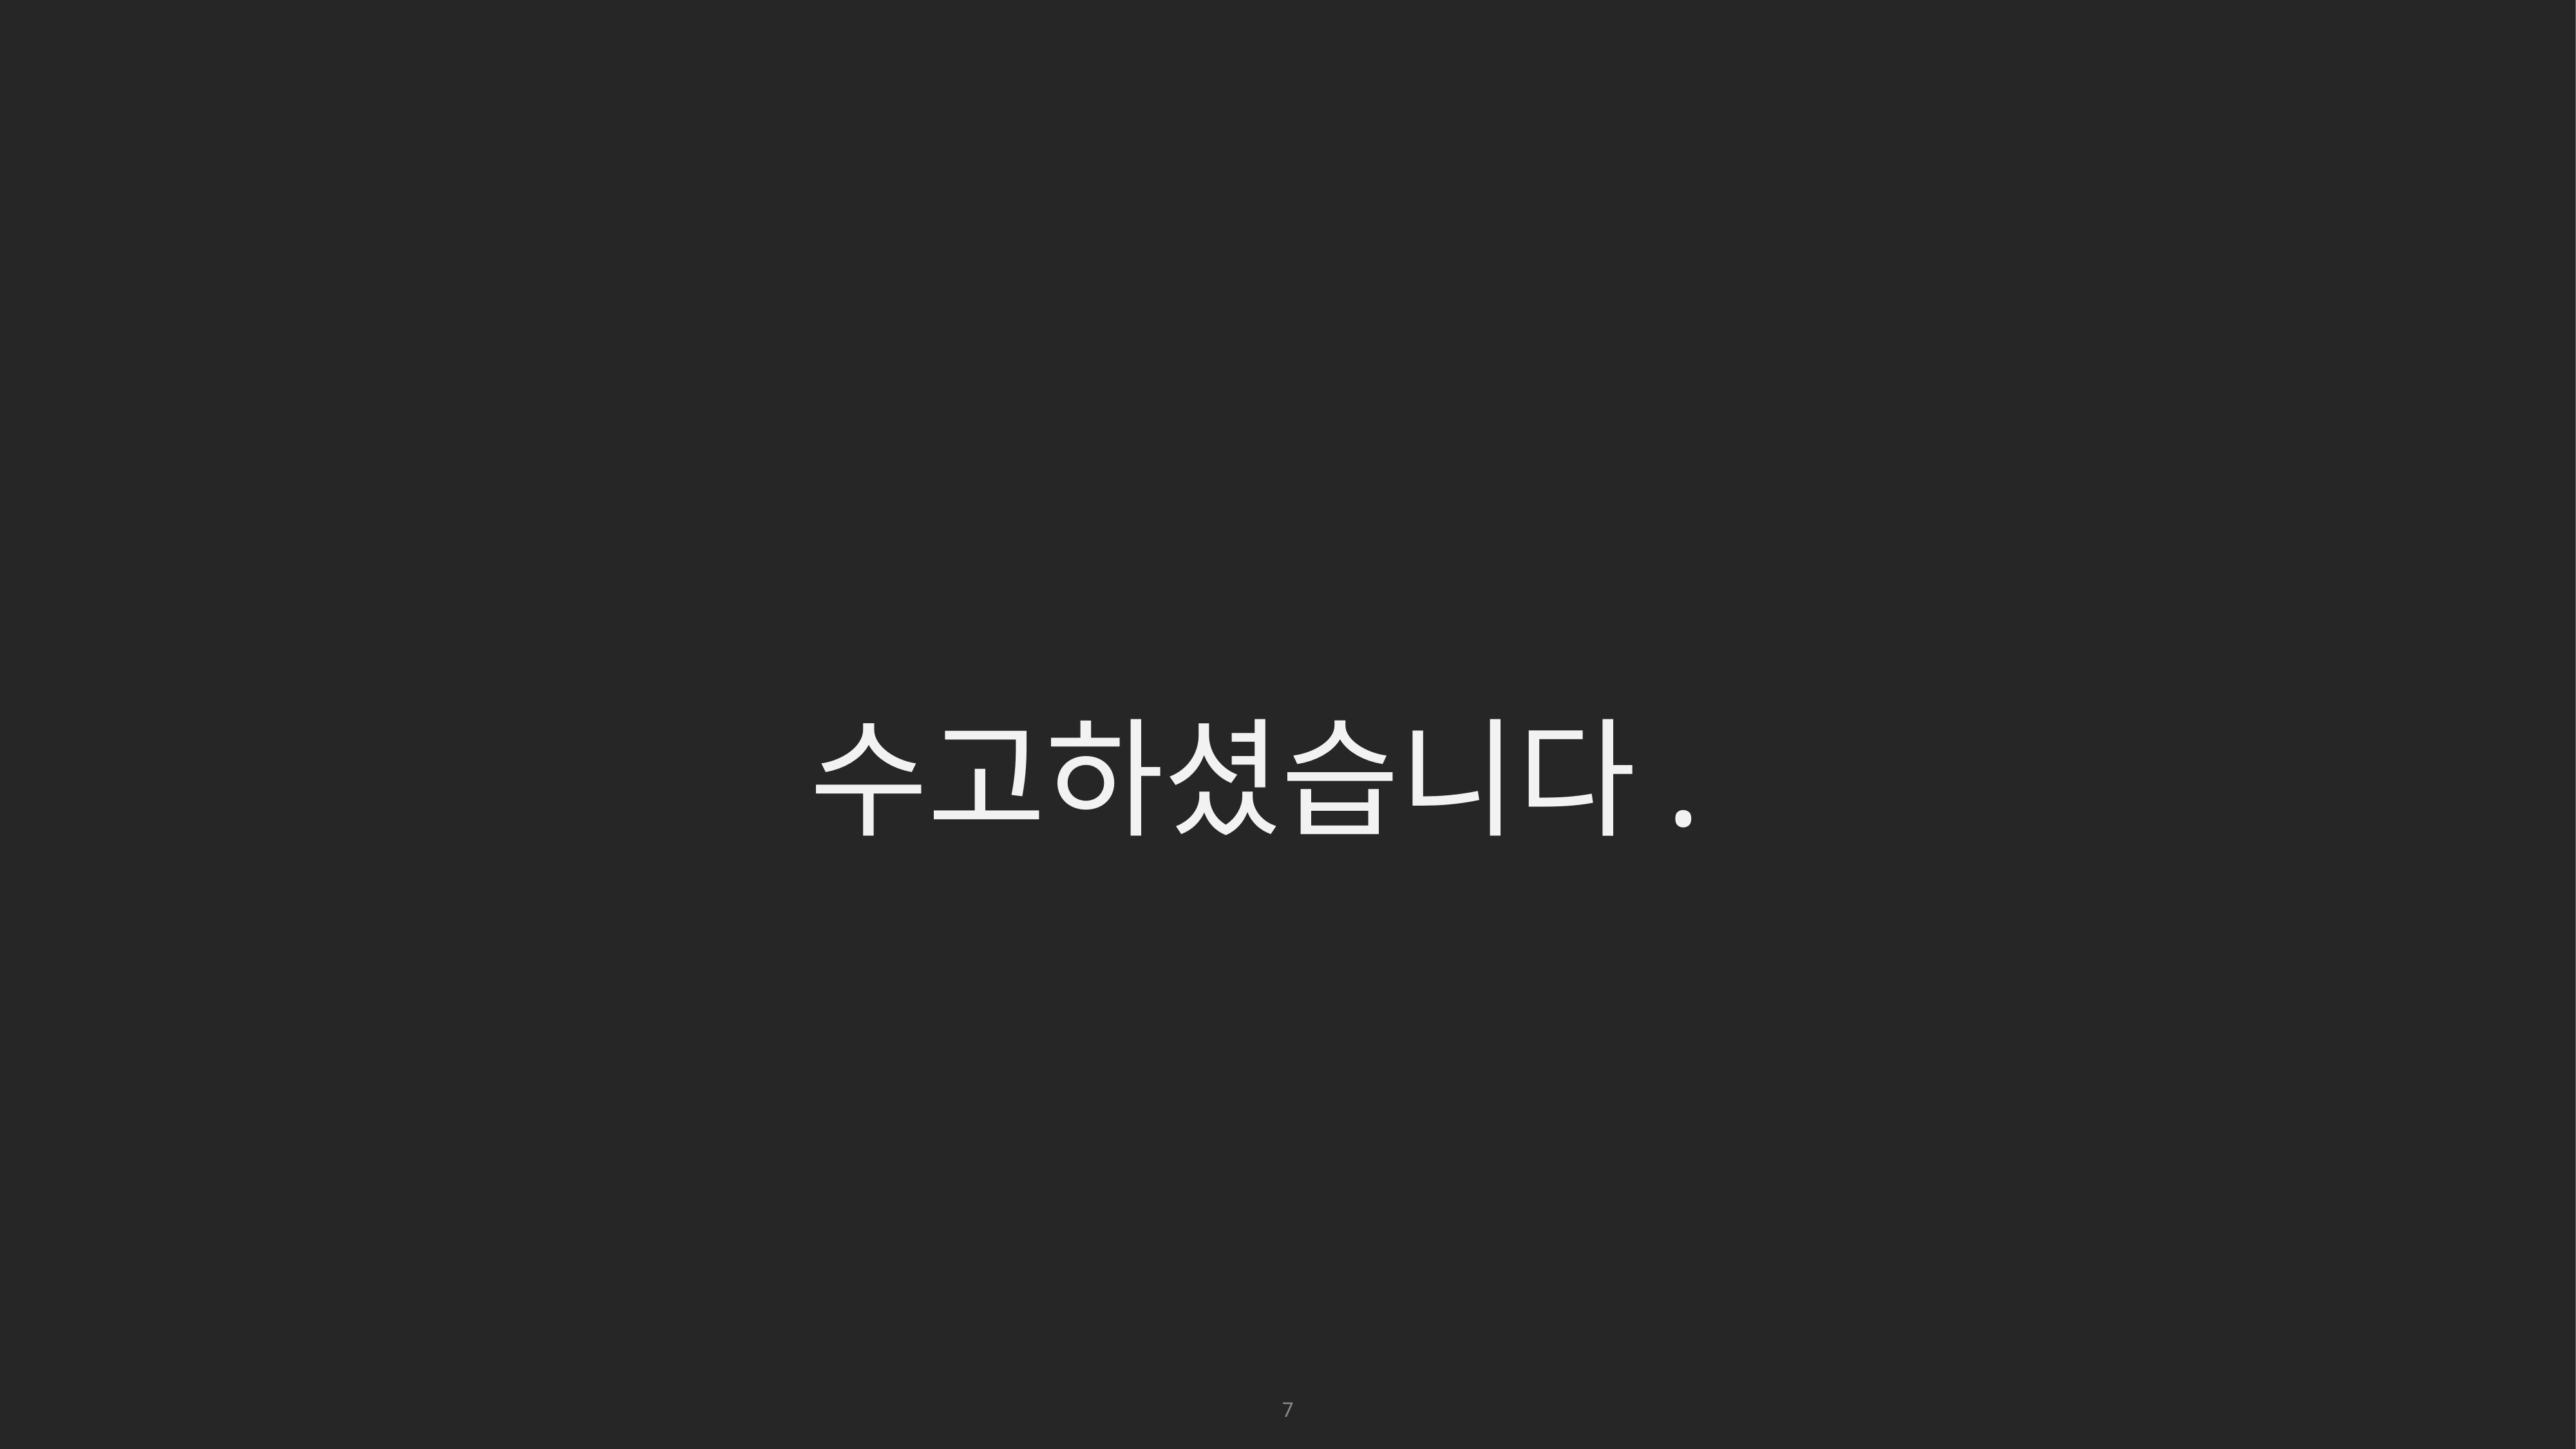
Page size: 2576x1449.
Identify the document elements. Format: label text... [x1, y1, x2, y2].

slide_number 7 [998, 1372, 1578, 1449]
text_box 수고하셨습니다. [808, 618, 1768, 853]
